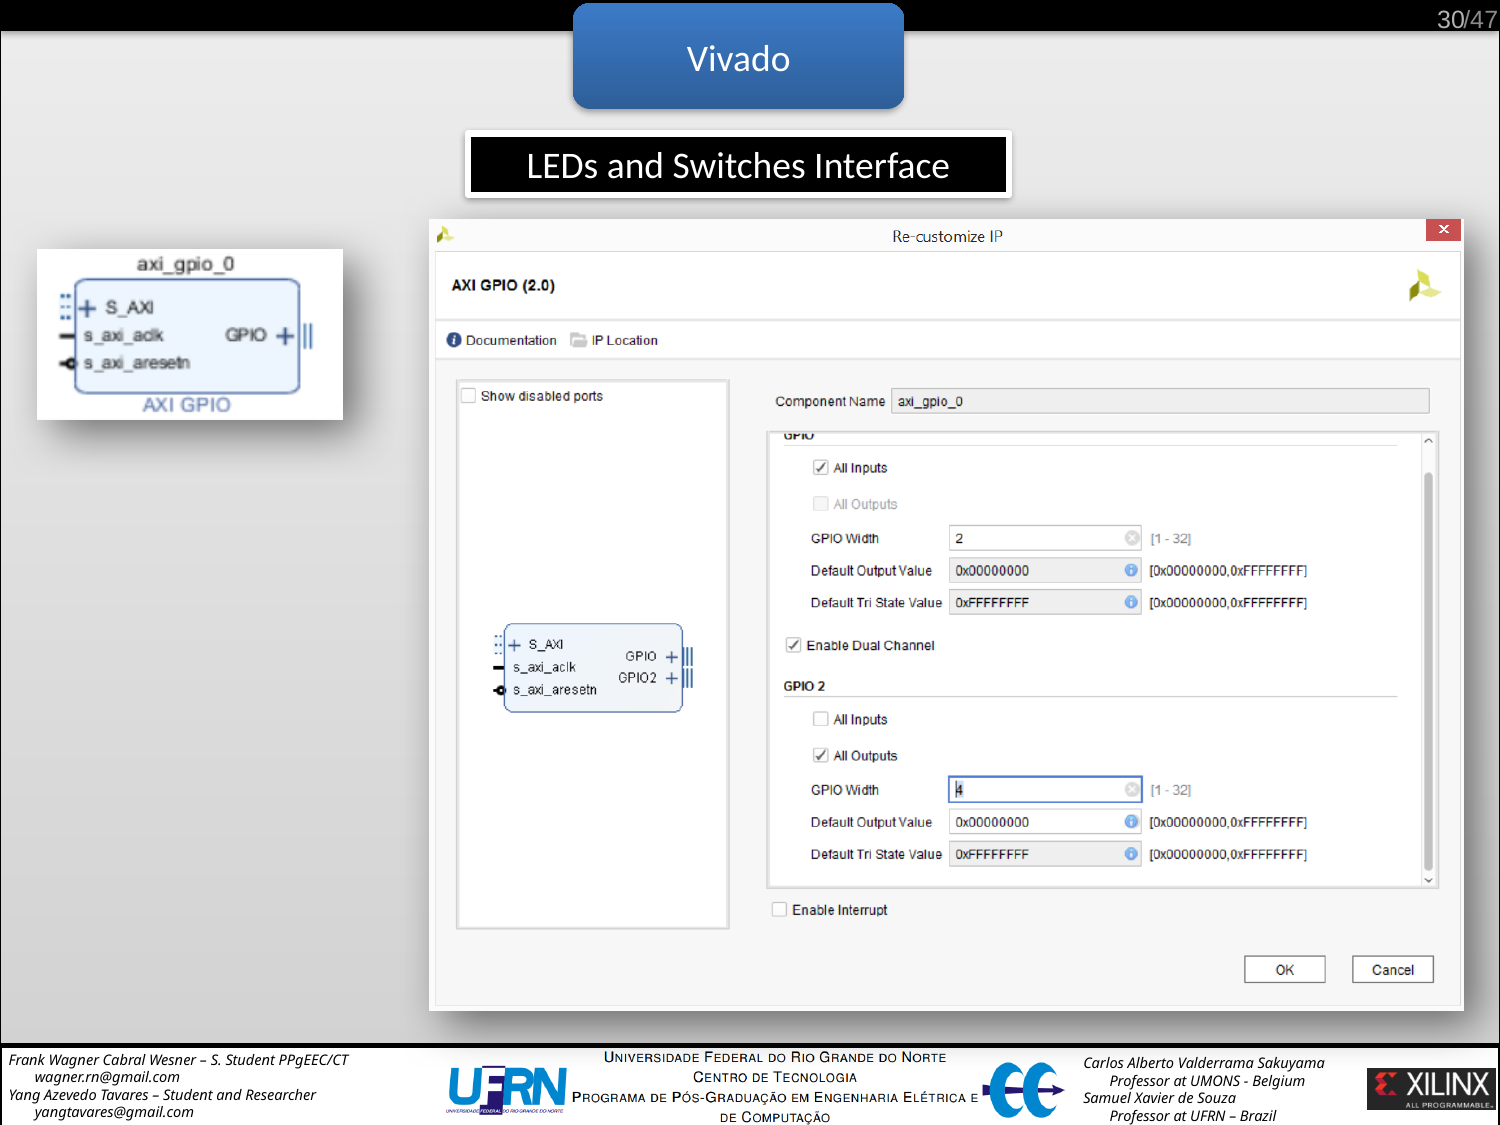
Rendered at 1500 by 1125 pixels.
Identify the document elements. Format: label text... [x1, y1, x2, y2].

text_box LEDs and Switches Interface [465, 130, 1012, 198]
picture [434, 1048, 1070, 1125]
picture [37, 249, 343, 420]
picture [1367, 1068, 1496, 1110]
slide_number 30 [1130, 0, 1480, 49]
picture [428, 218, 1464, 1011]
text_box Vivado [572, 2, 905, 110]
